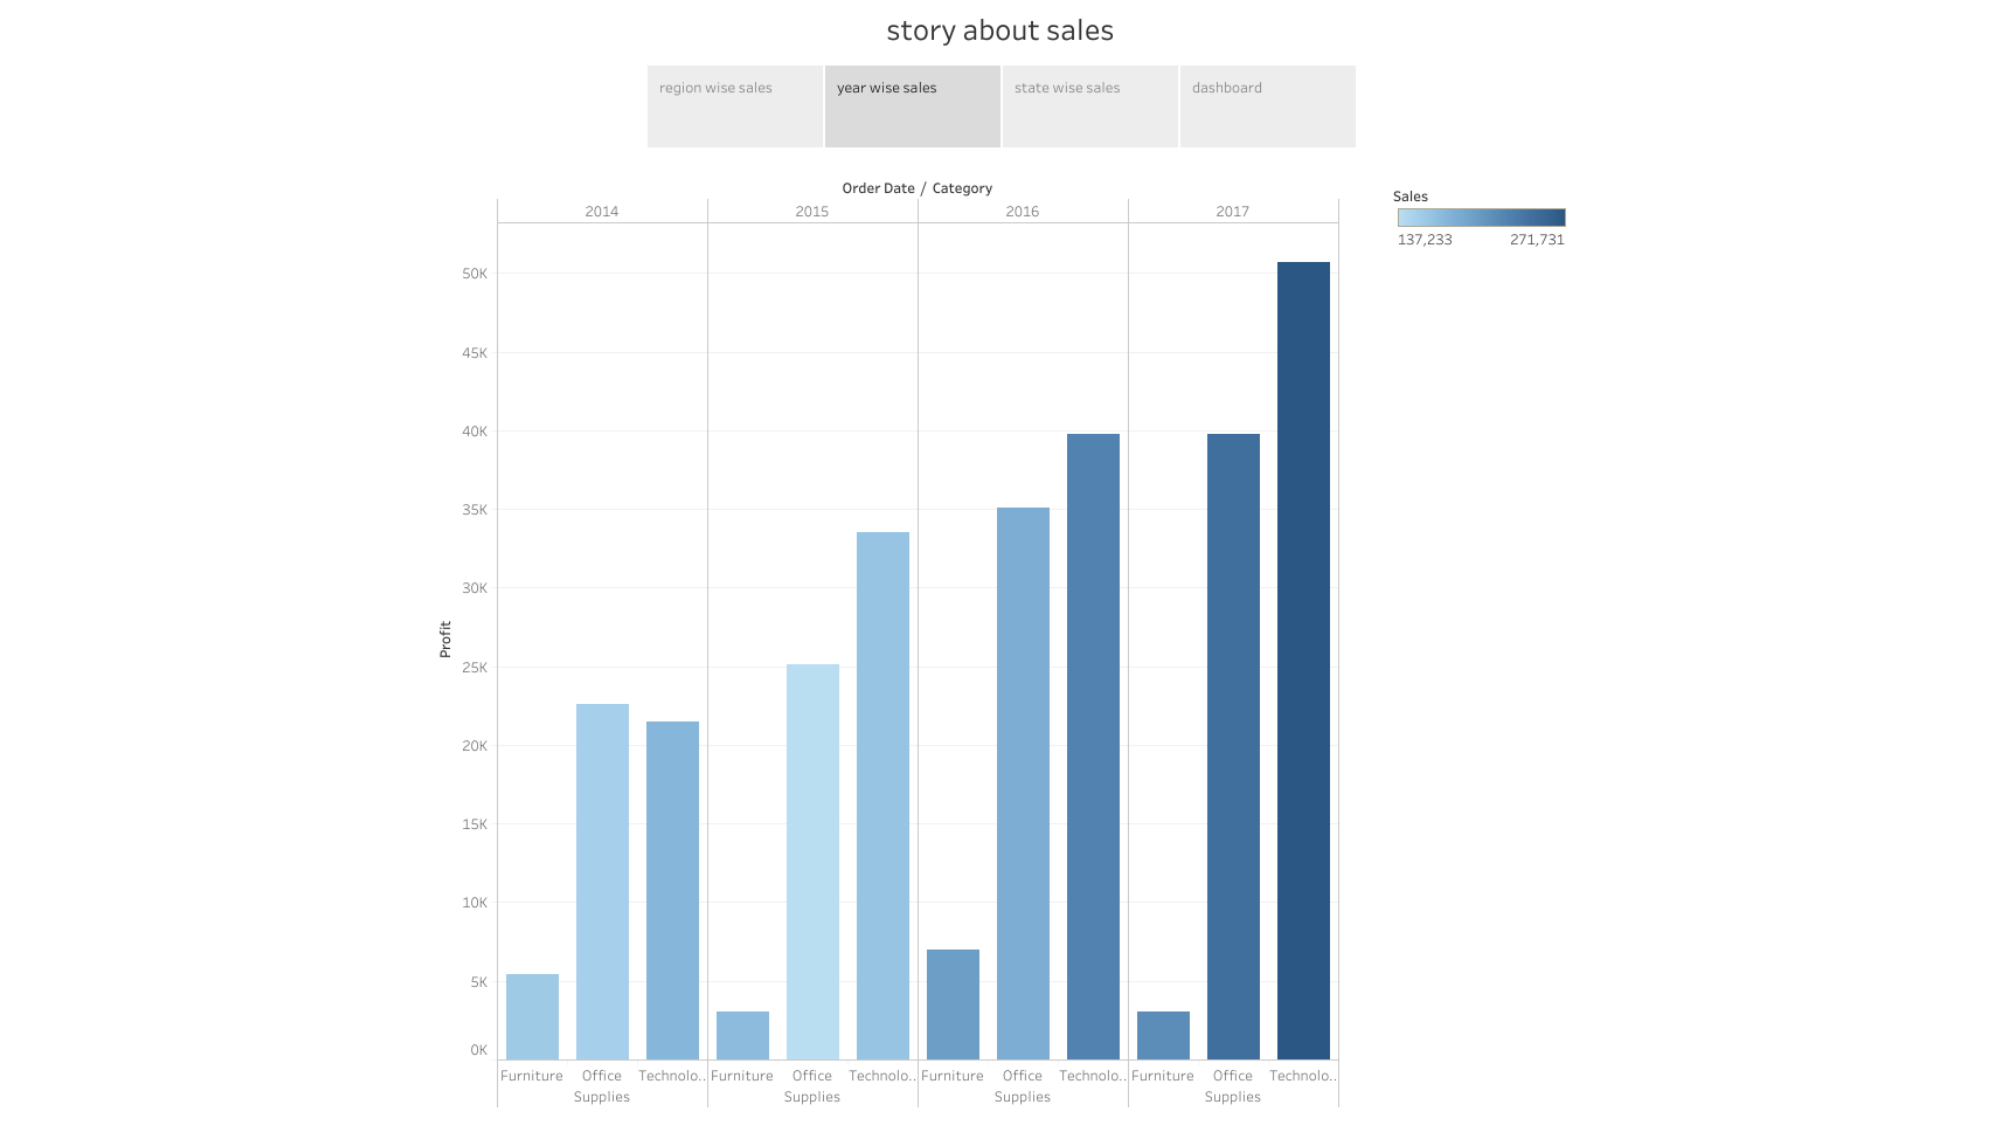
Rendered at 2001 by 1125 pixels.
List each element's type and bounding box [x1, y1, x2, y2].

picture [407, 0, 1593, 1125]
